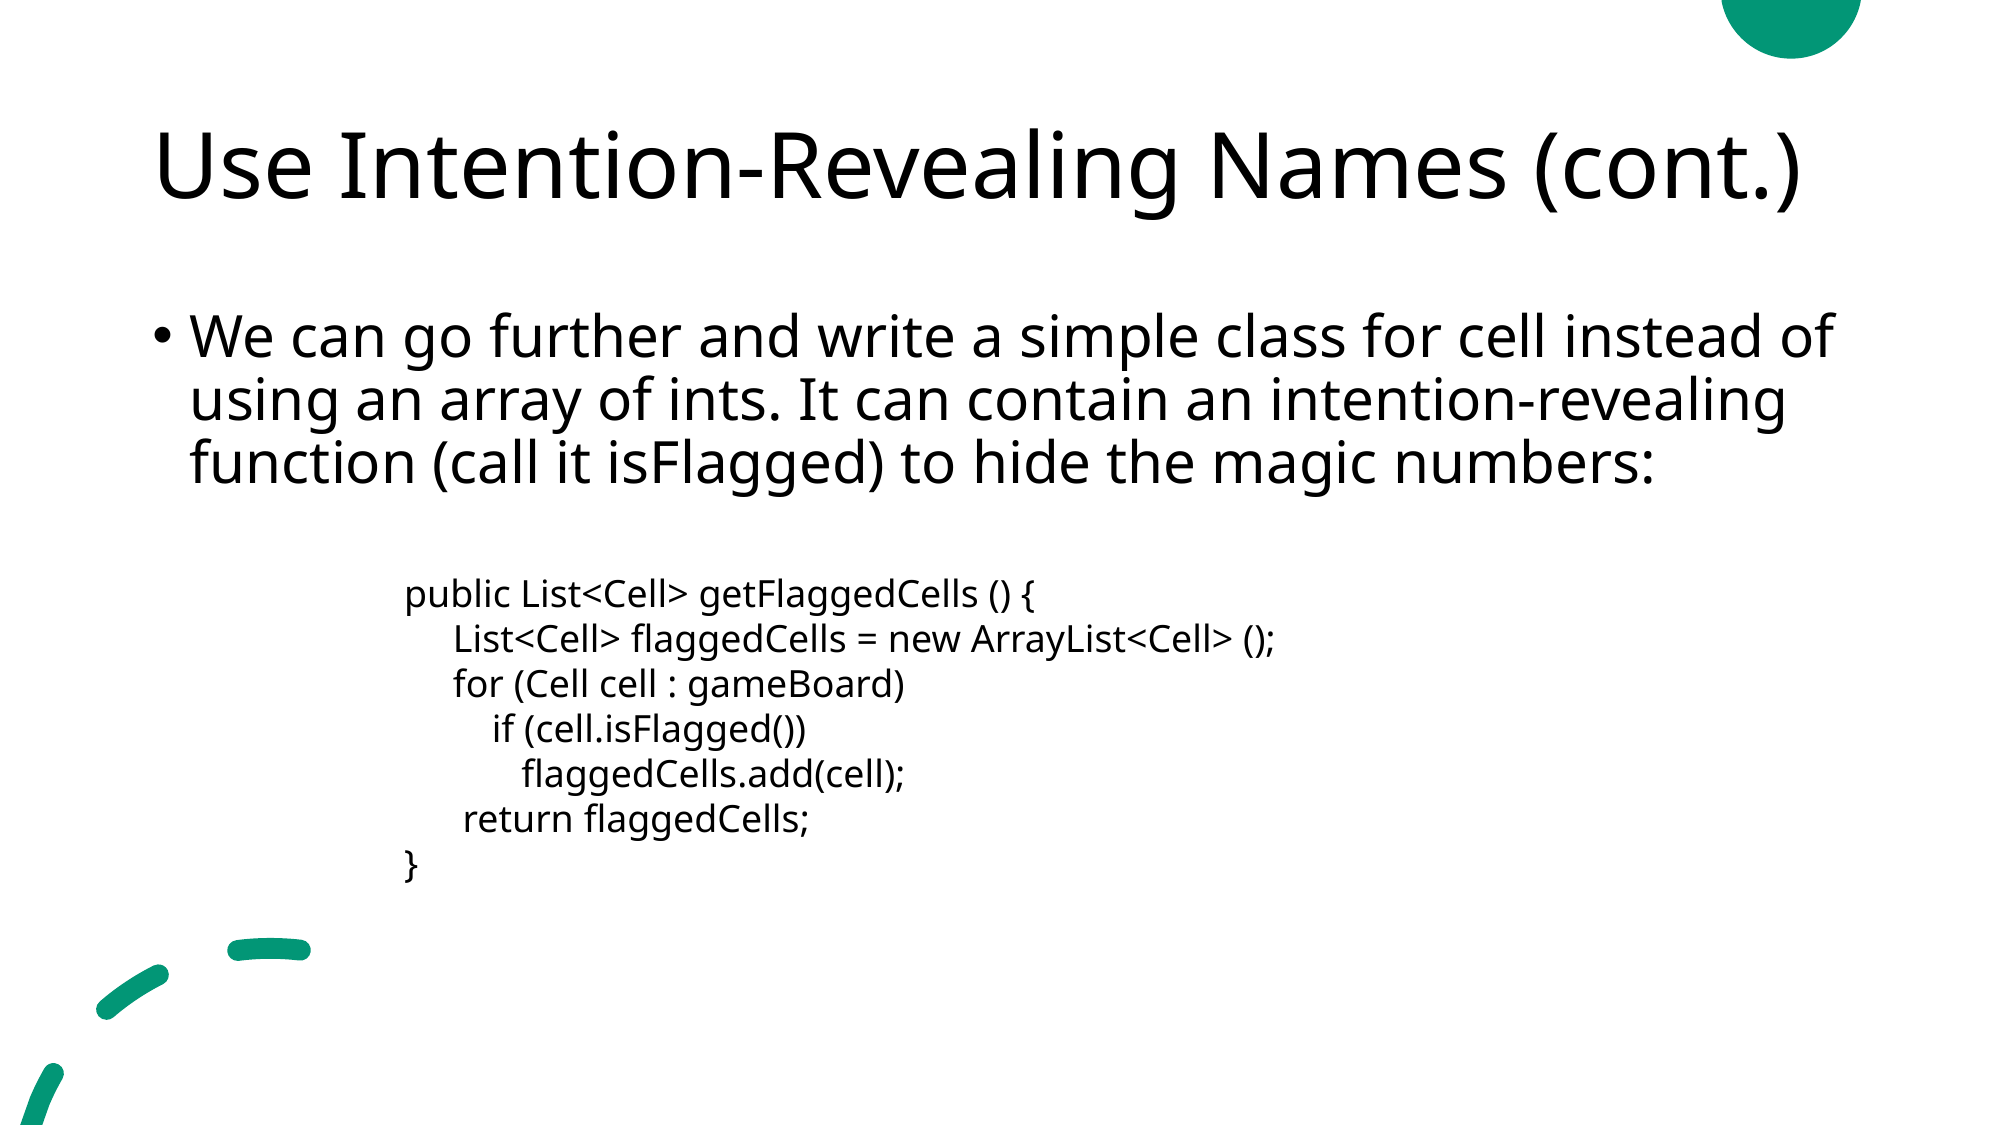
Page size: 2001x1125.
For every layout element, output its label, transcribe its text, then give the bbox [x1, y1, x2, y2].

title Use Intention-Revealing Names (cont.) [137, 59, 1863, 278]
text_box public List<Cell> getFlaggedCells () { List<Cell> flaggedCells = new ArrayList<Cell> (); for (Cell cell : gameBoard) if (cell.isFlagged()) flaggedCells.add(cell); return flaggedCells; } [389, 562, 1569, 893]
list We can go further and write a simple class for cell instead of using an array of ints. It can contain an intention-revealing function (call it isFlagged) to hide the magic numbers: [137, 299, 1863, 933]
